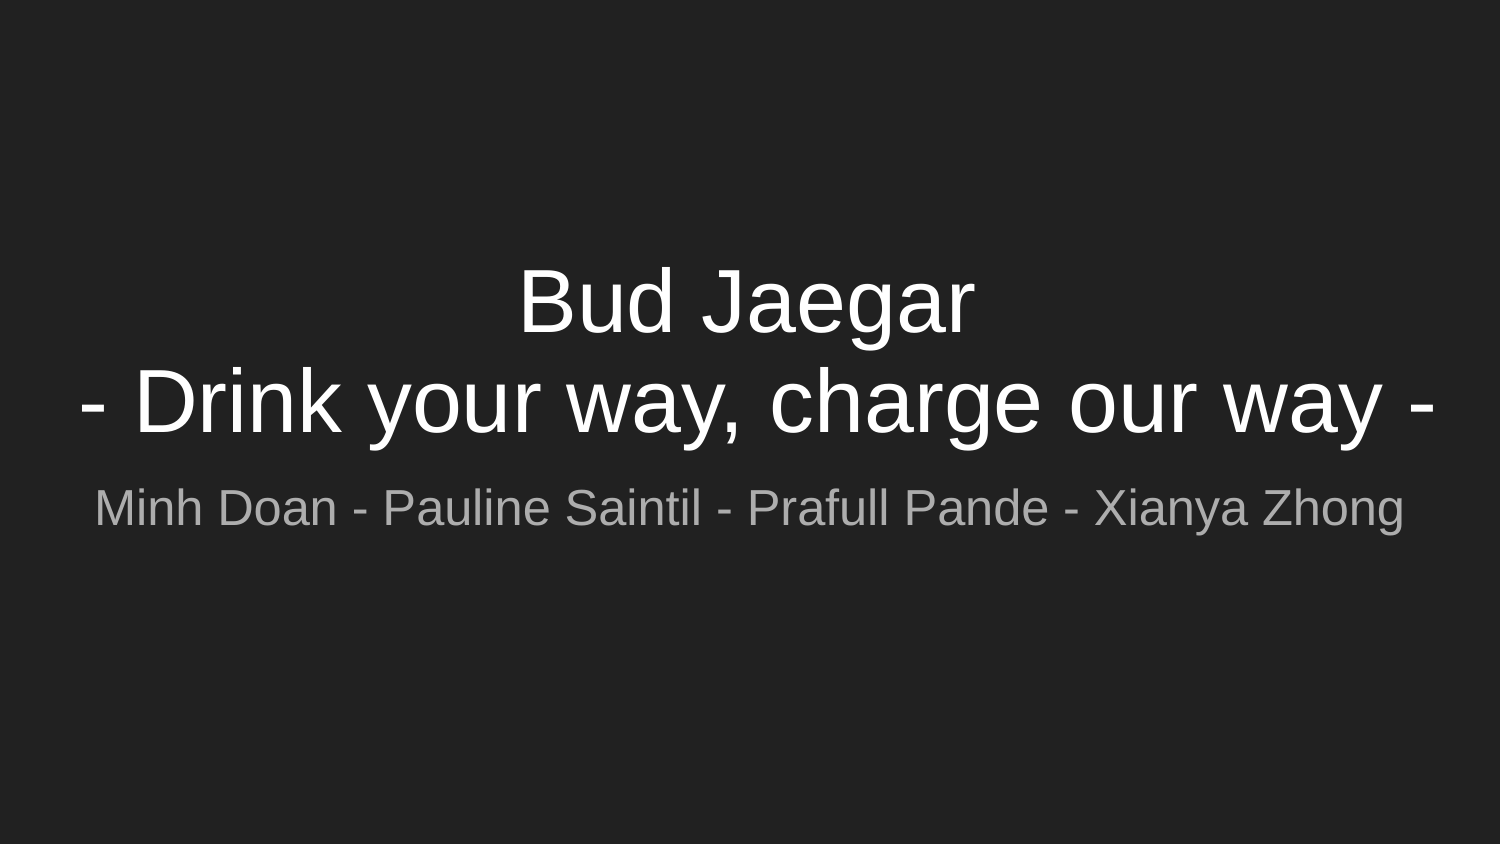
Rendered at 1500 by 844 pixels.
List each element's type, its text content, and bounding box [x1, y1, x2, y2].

title Bud Jaegar - Drink your way, charge our way - [58, 206, 1461, 467]
subtitle Minh Doan - Pauline Saintil - Prafull Pande - Xianya Zhong [51, 464, 1449, 595]
